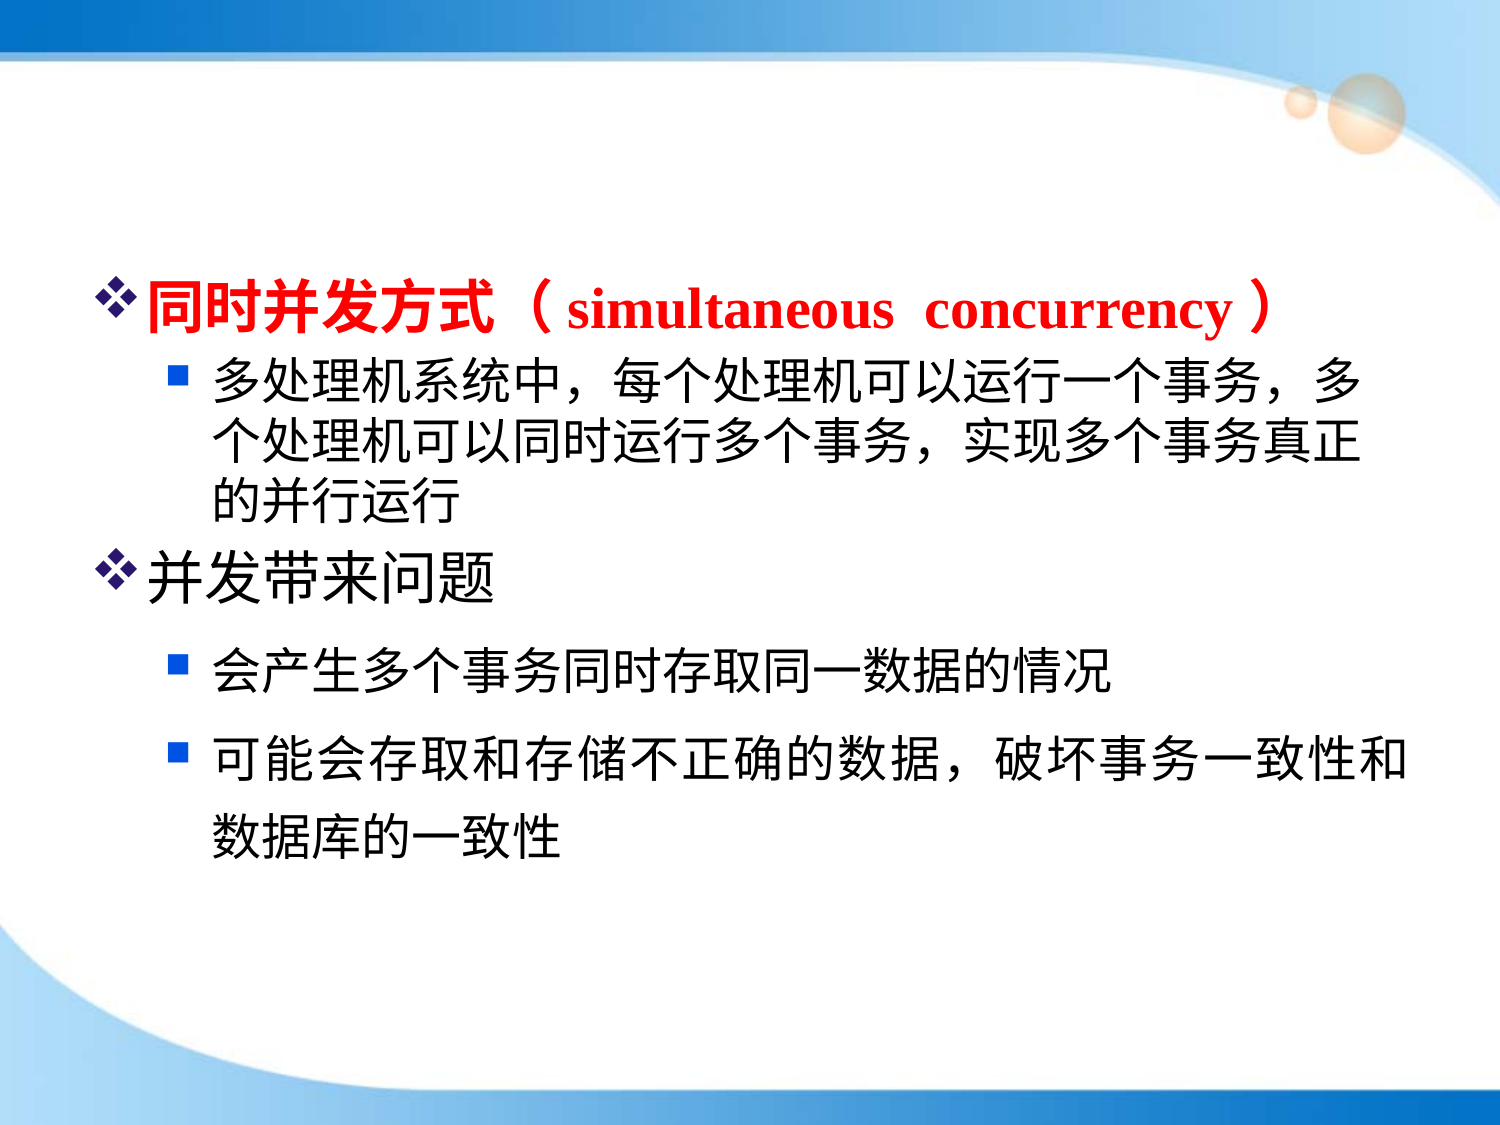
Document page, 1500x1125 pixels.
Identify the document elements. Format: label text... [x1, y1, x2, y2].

list 同时并发方式（simultaneous concurrency） 多处理机系统中，每个处理机可以运行一个事务，多个处理机可以同时运行多个事务，实现多个事务真正的并行运行 并发带来问题 会产生多个事务同时存取同一数据的情况 可能会存取和存储不正确的数据，破坏事务一致性和数据库的一致性 [75, 262, 1425, 1005]
picture [0, 0, 1500, 1125]
